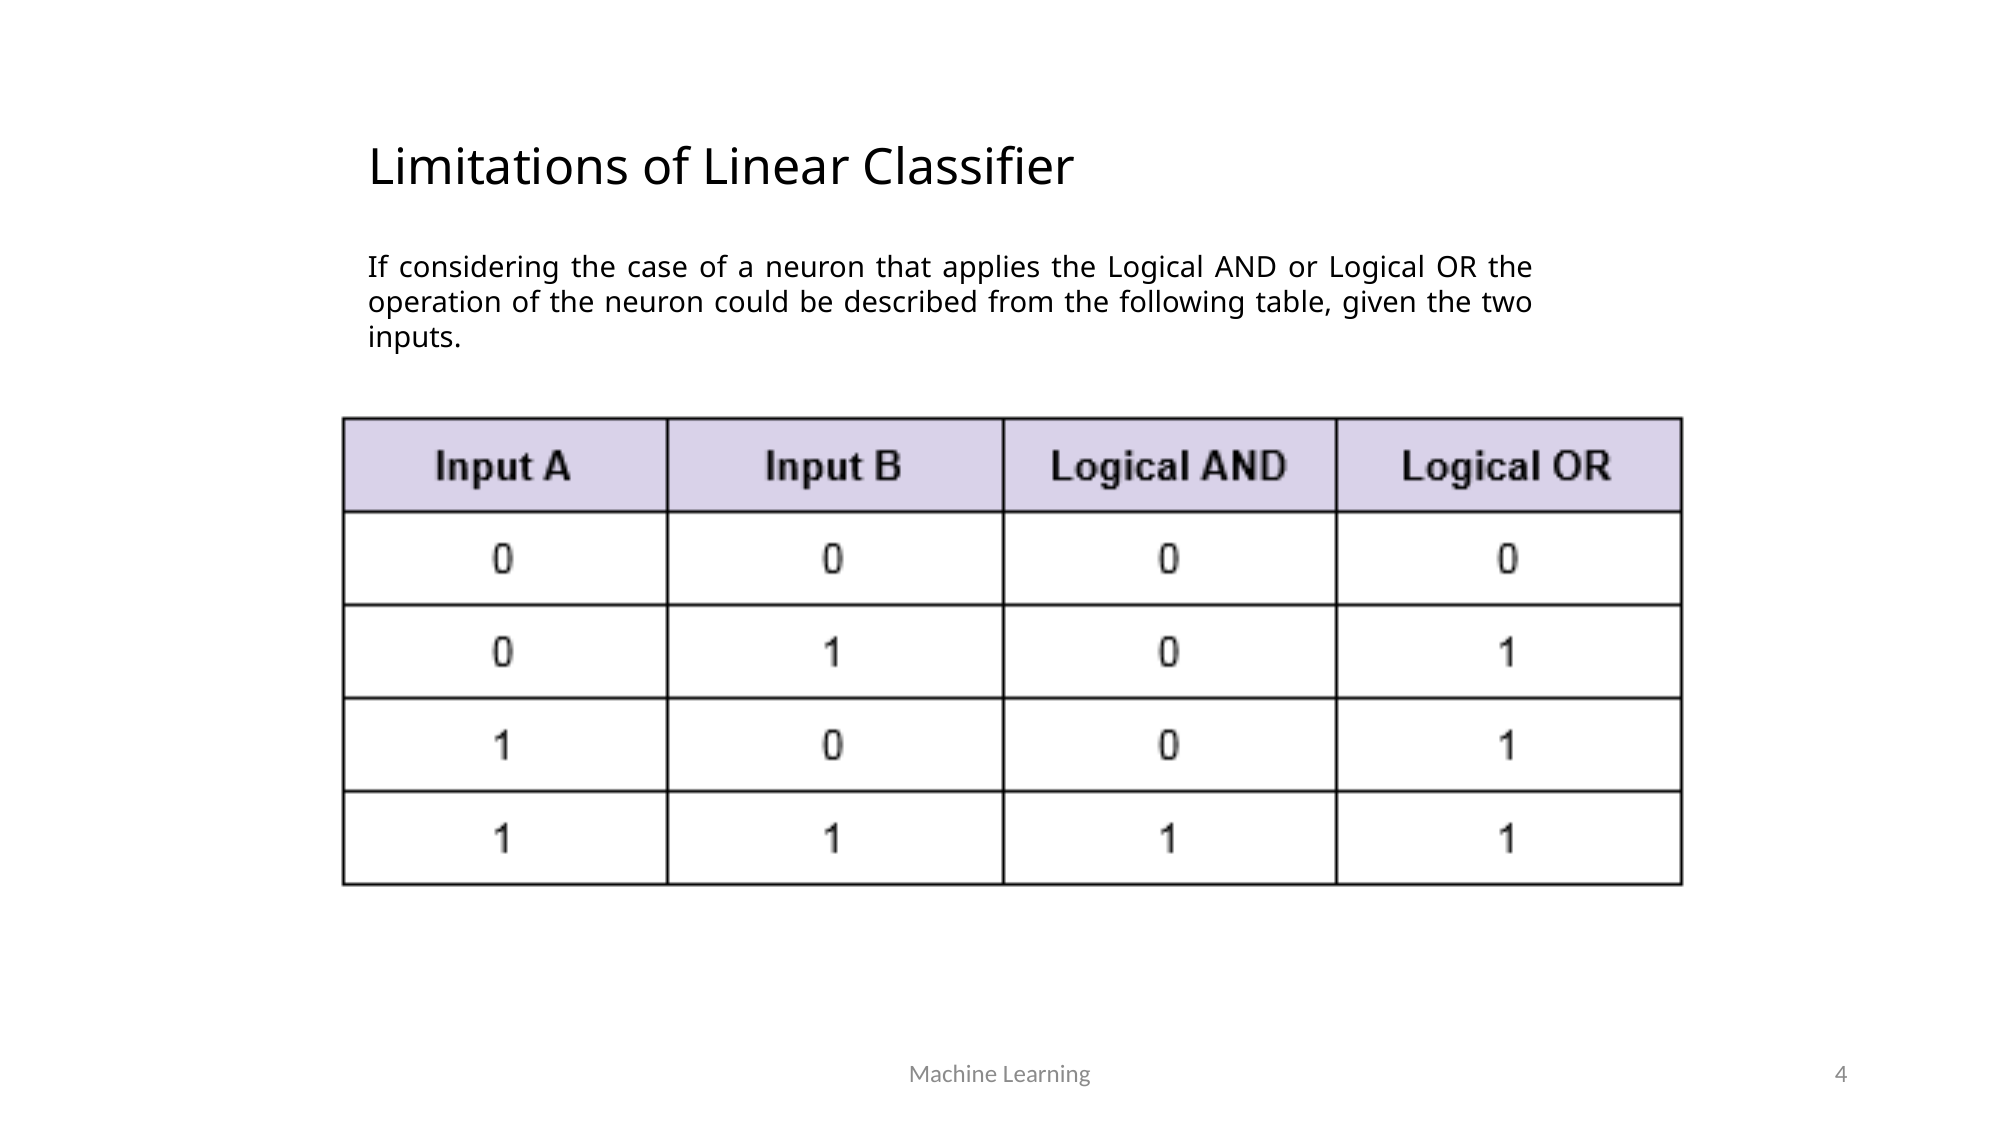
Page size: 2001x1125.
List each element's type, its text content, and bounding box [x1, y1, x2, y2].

title Limitations of Linear Classifier [353, 59, 1647, 278]
footer Machine Learning [662, 1042, 1338, 1103]
slide_number 4 [1412, 1042, 1863, 1103]
text_box If considering the case of a neuron that applies the Logical AND or Logical OR the operation of the neuron could be described from the following table, given the two inputs. [353, 241, 1549, 361]
picture [247, 373, 1753, 932]
